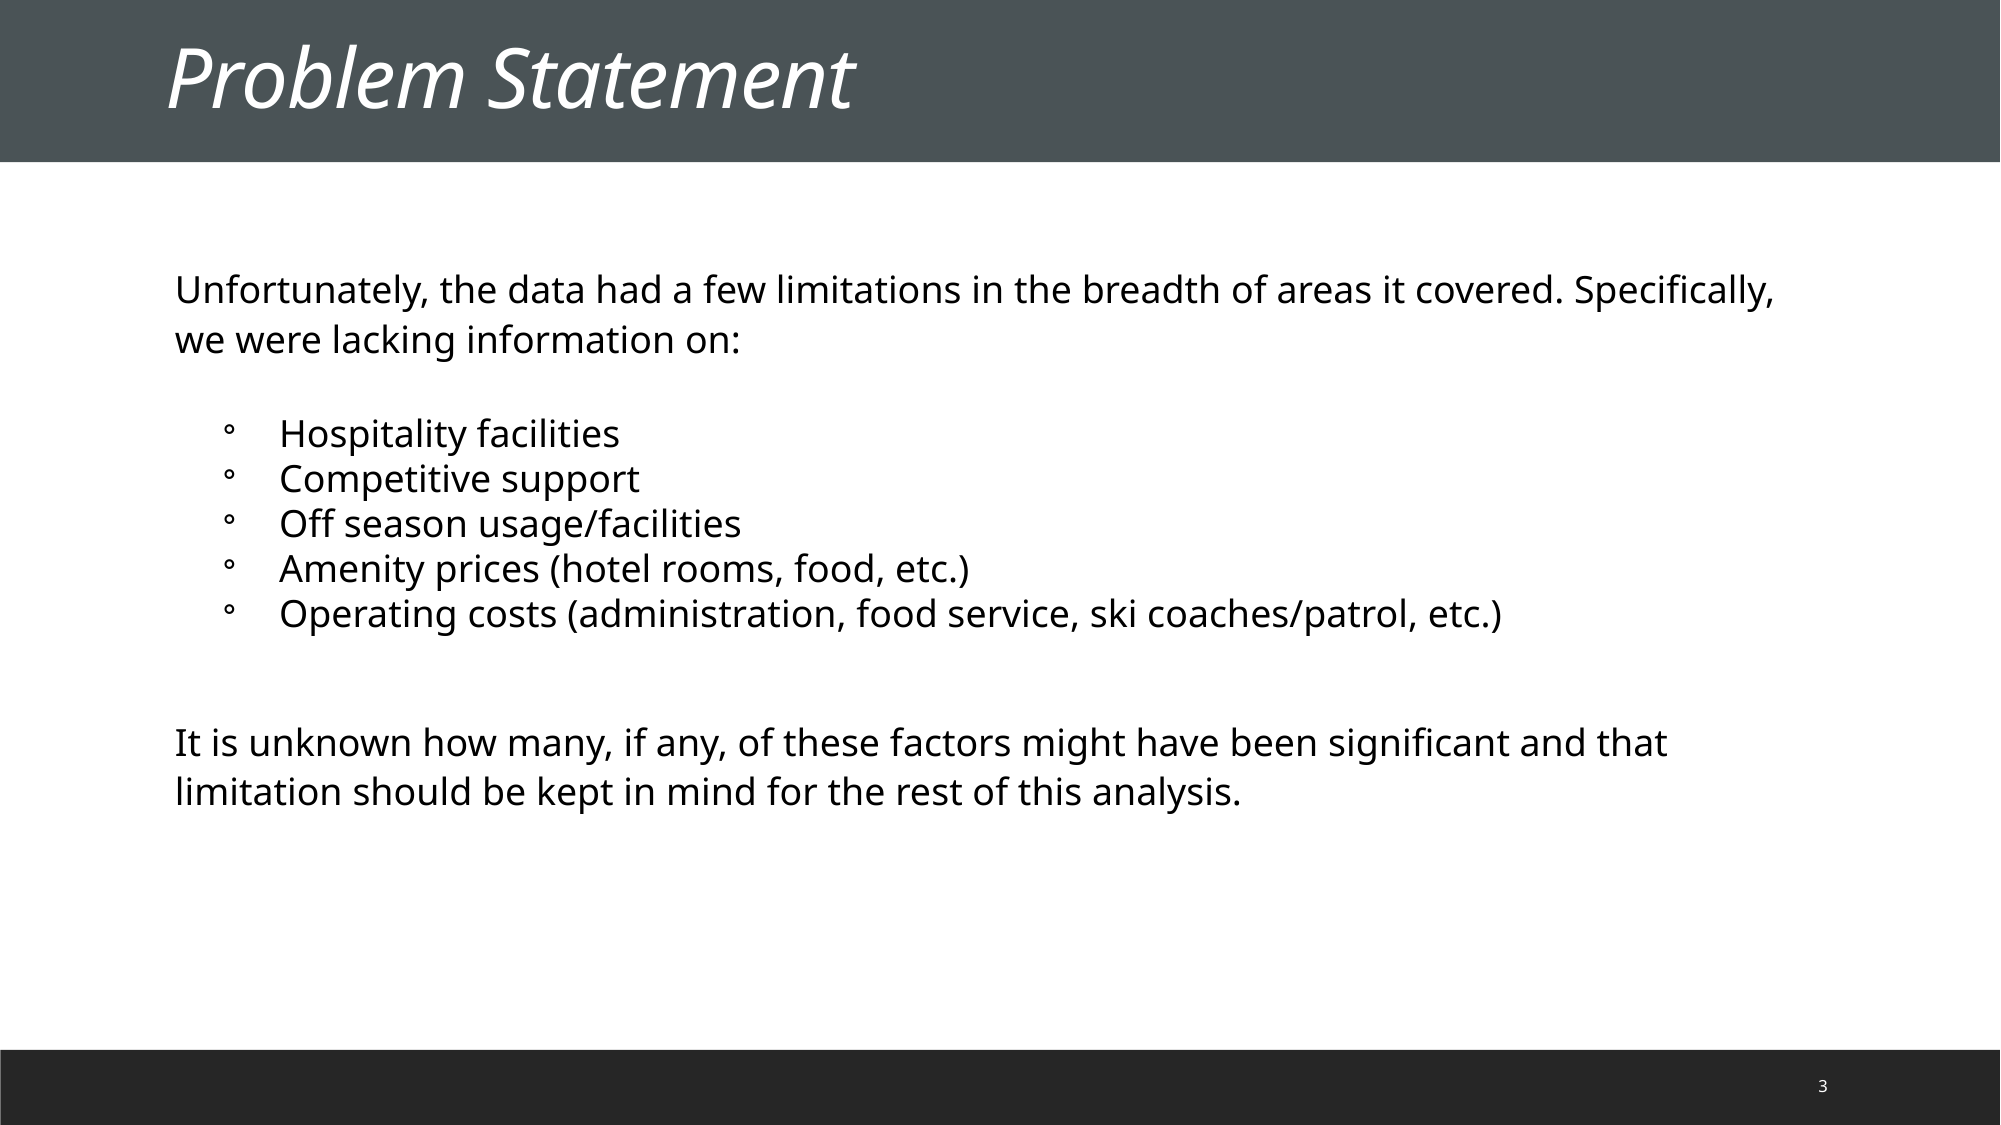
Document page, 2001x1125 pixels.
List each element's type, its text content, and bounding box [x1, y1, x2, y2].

list Unfortunately, the data had a few limitations in the breadth of areas it covered. Specifically, we were lacking information on: Hospitality facilities Competitive support Off season usage/facilities Amenity prices (hotel rooms, food, etc.) Operating costs (administration, food service, ski coaches/patrol, etc.) It is unknown how many, if any, of these factors might have been significant and that limitation should be kept in mind for the rest of this analysis. [174, 254, 1825, 871]
text_box Problem Statement [0, 0, 2000, 163]
slide_number 3 [1803, 1057, 1932, 1118]
